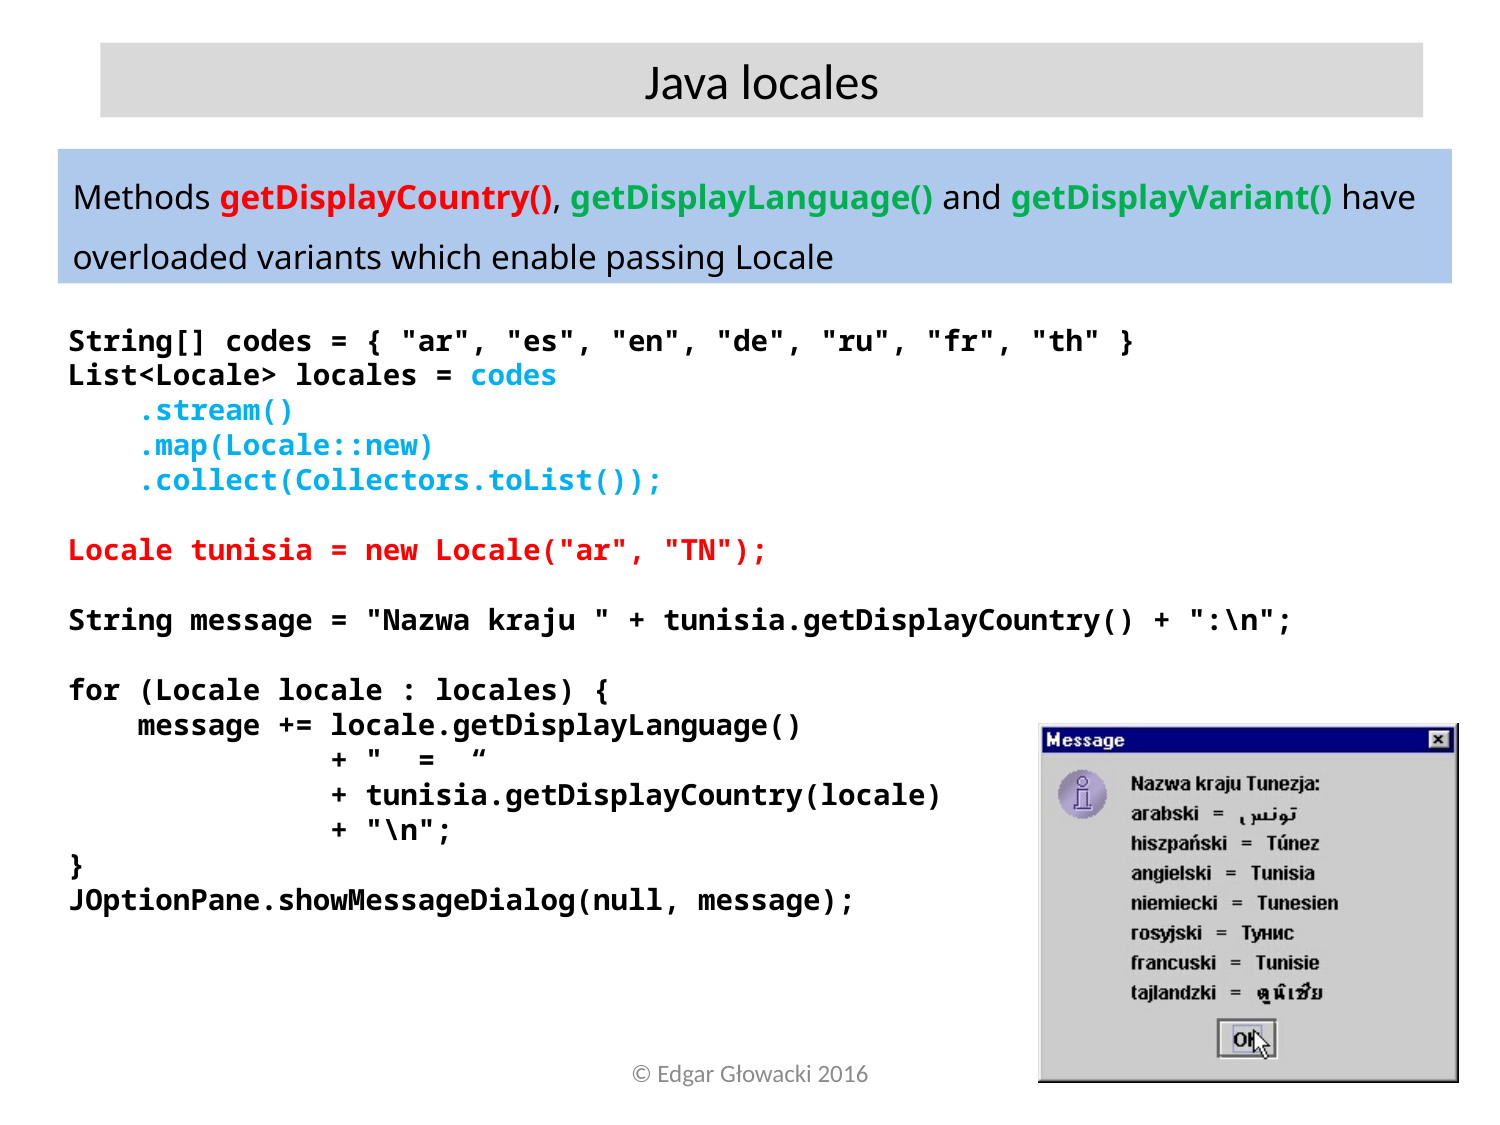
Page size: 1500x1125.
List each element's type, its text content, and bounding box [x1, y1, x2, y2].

text_box String[] codes = { "ar", "es", "en", "de", "ru", "fr", "th" } List<Locale> locales = codes .stream() .map(Locale::new) .collect(Collectors.toList()); Locale tunisia = new Locale("ar", "TN"); String message = "Nazwa kraju " + tunisia.getDisplayCountry() + ":\n"; for (Locale locale : locales) { message += locale.getDisplayLanguage() + " = “ + tunisia.getDisplayCountry(locale) + "\n"; } JOptionPane.showMessageDialog(null, message); [53, 314, 1443, 924]
text_box Java locales [100, 42, 1424, 118]
footer © Edgar Głowacki 2016 [512, 1042, 988, 1103]
picture [1038, 722, 1459, 1083]
text_box Methods getDisplayCountry(), getDisplayLanguage() and getDisplayVariant() have overloaded variants which enable passing Locale [57, 148, 1452, 284]
